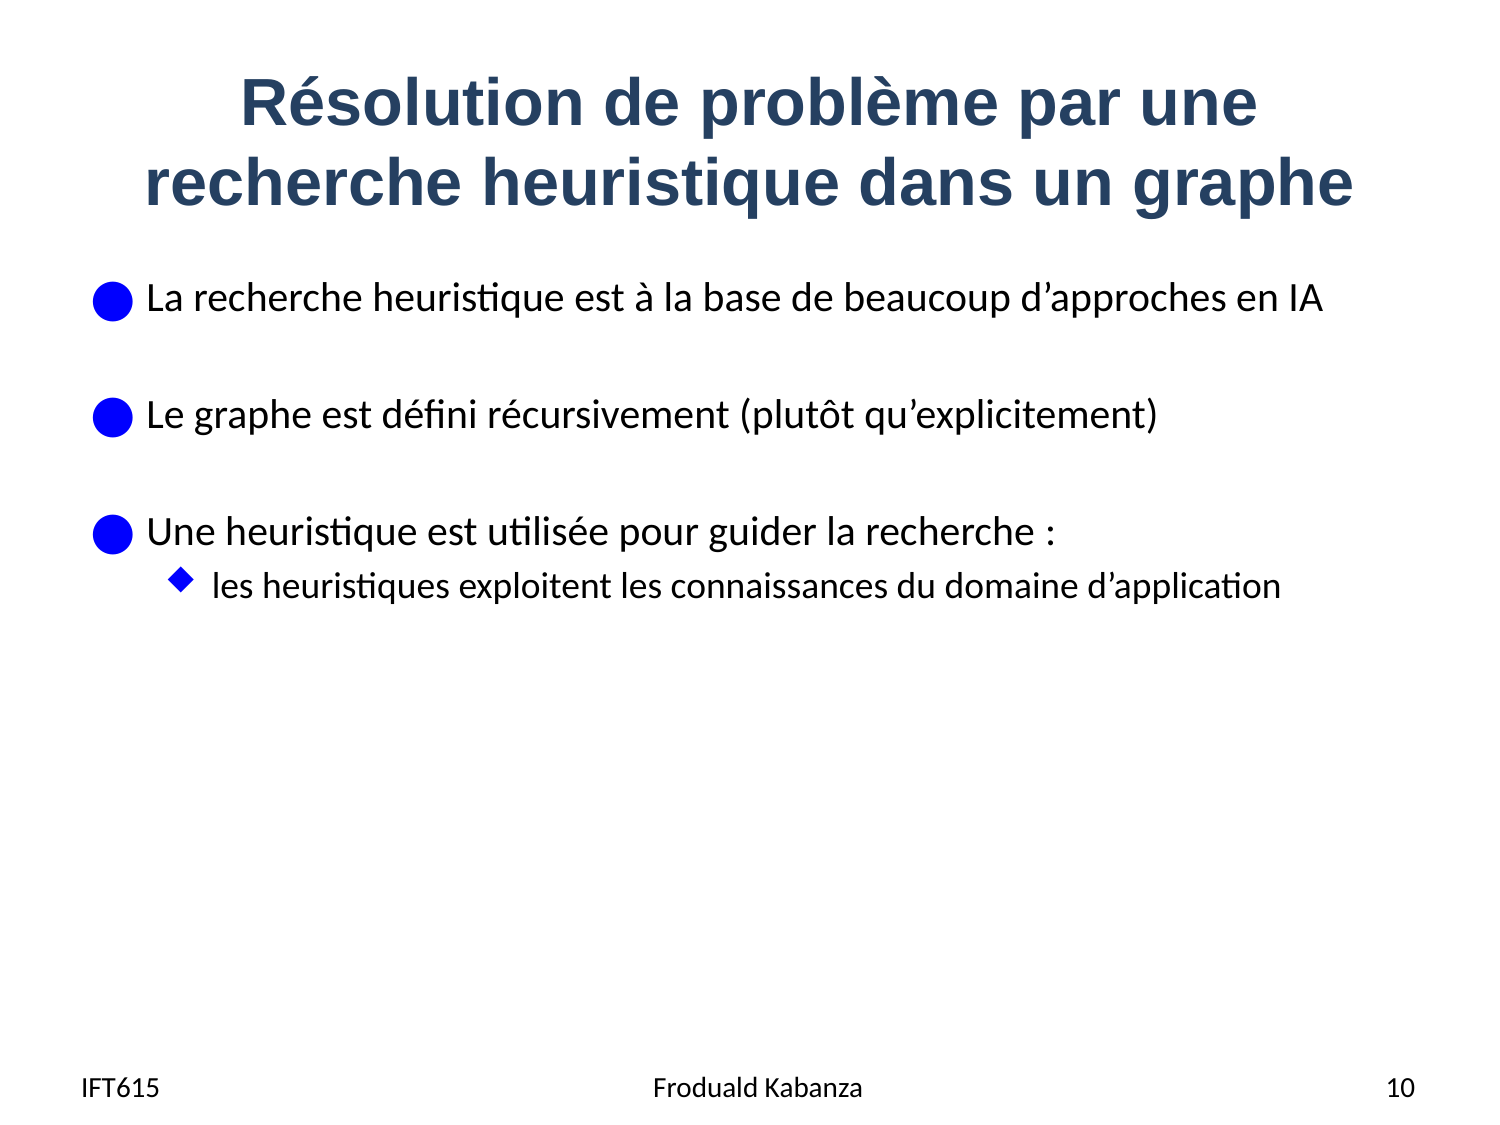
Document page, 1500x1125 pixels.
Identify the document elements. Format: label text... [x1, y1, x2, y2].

slide_number 10 [1080, 1056, 1431, 1117]
footer Froduald Kabanza [520, 1056, 996, 1117]
list La recherche heuristique est à la base de beaucoup d’approches en IA Le graphe est défini récursivement (plutôt qu’explicitement) Une heuristique est utilisée pour guider la recherche : les heuristiques exploitent les connaissances du domaine d’application [75, 262, 1425, 1005]
slide_number IFT615 [66, 1056, 356, 1117]
title Résolution de problème par une recherche heuristique dans un graphe [75, 45, 1425, 233]
